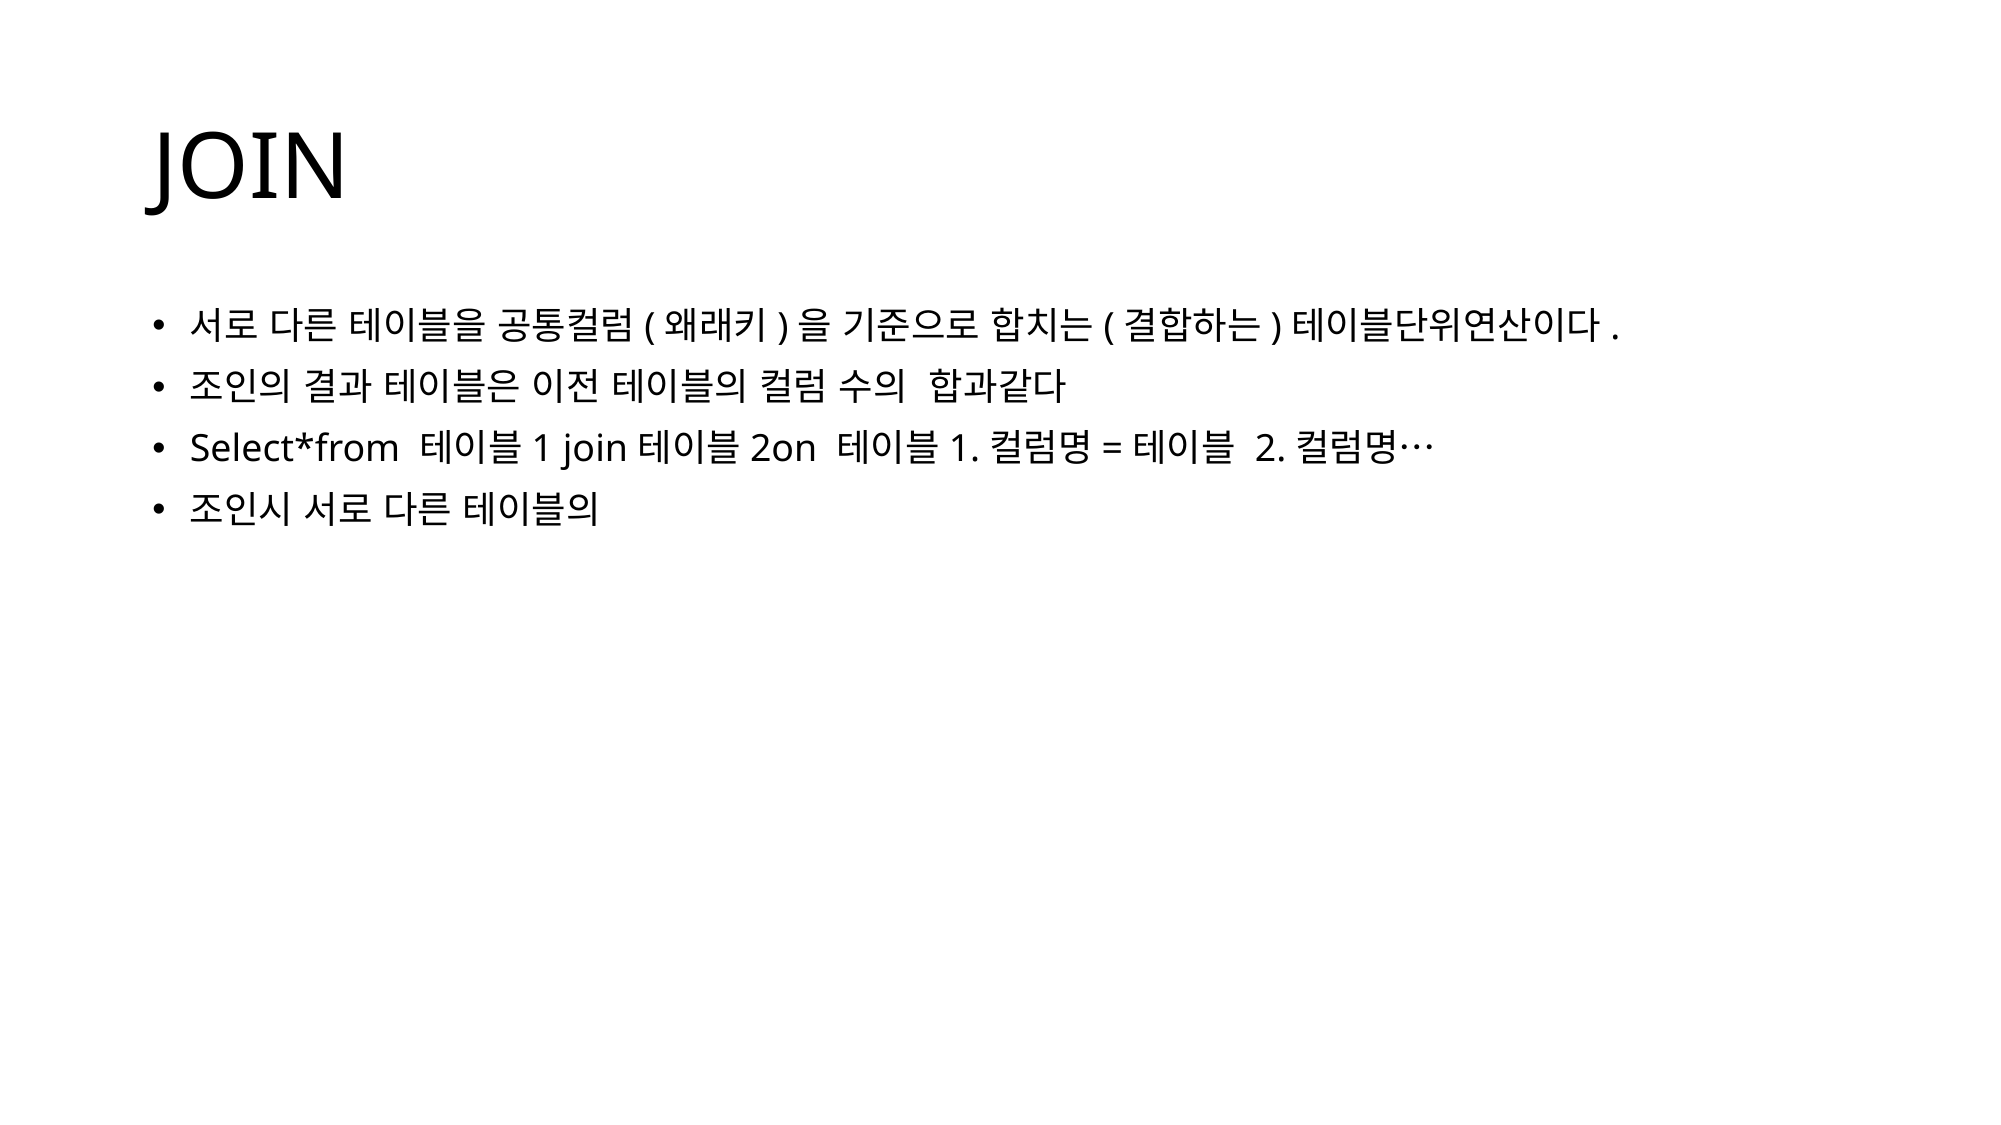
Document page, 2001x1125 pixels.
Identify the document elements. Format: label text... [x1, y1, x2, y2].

title JOIN [137, 59, 1863, 278]
list 서로 다른 테이블을 공통컬럼(왜래키)을 기준으로 합치는(결합하는)테이블단위연산이다. 조인의 결과 테이블은 이전 테이블의 컬럼 수의 합과같다 Select*from 테이블1 join테이블2on 테이블1.컬럼명=테이블 2.컬럼명… 조인시 서로 다른 테이블의 [137, 299, 1863, 1014]
